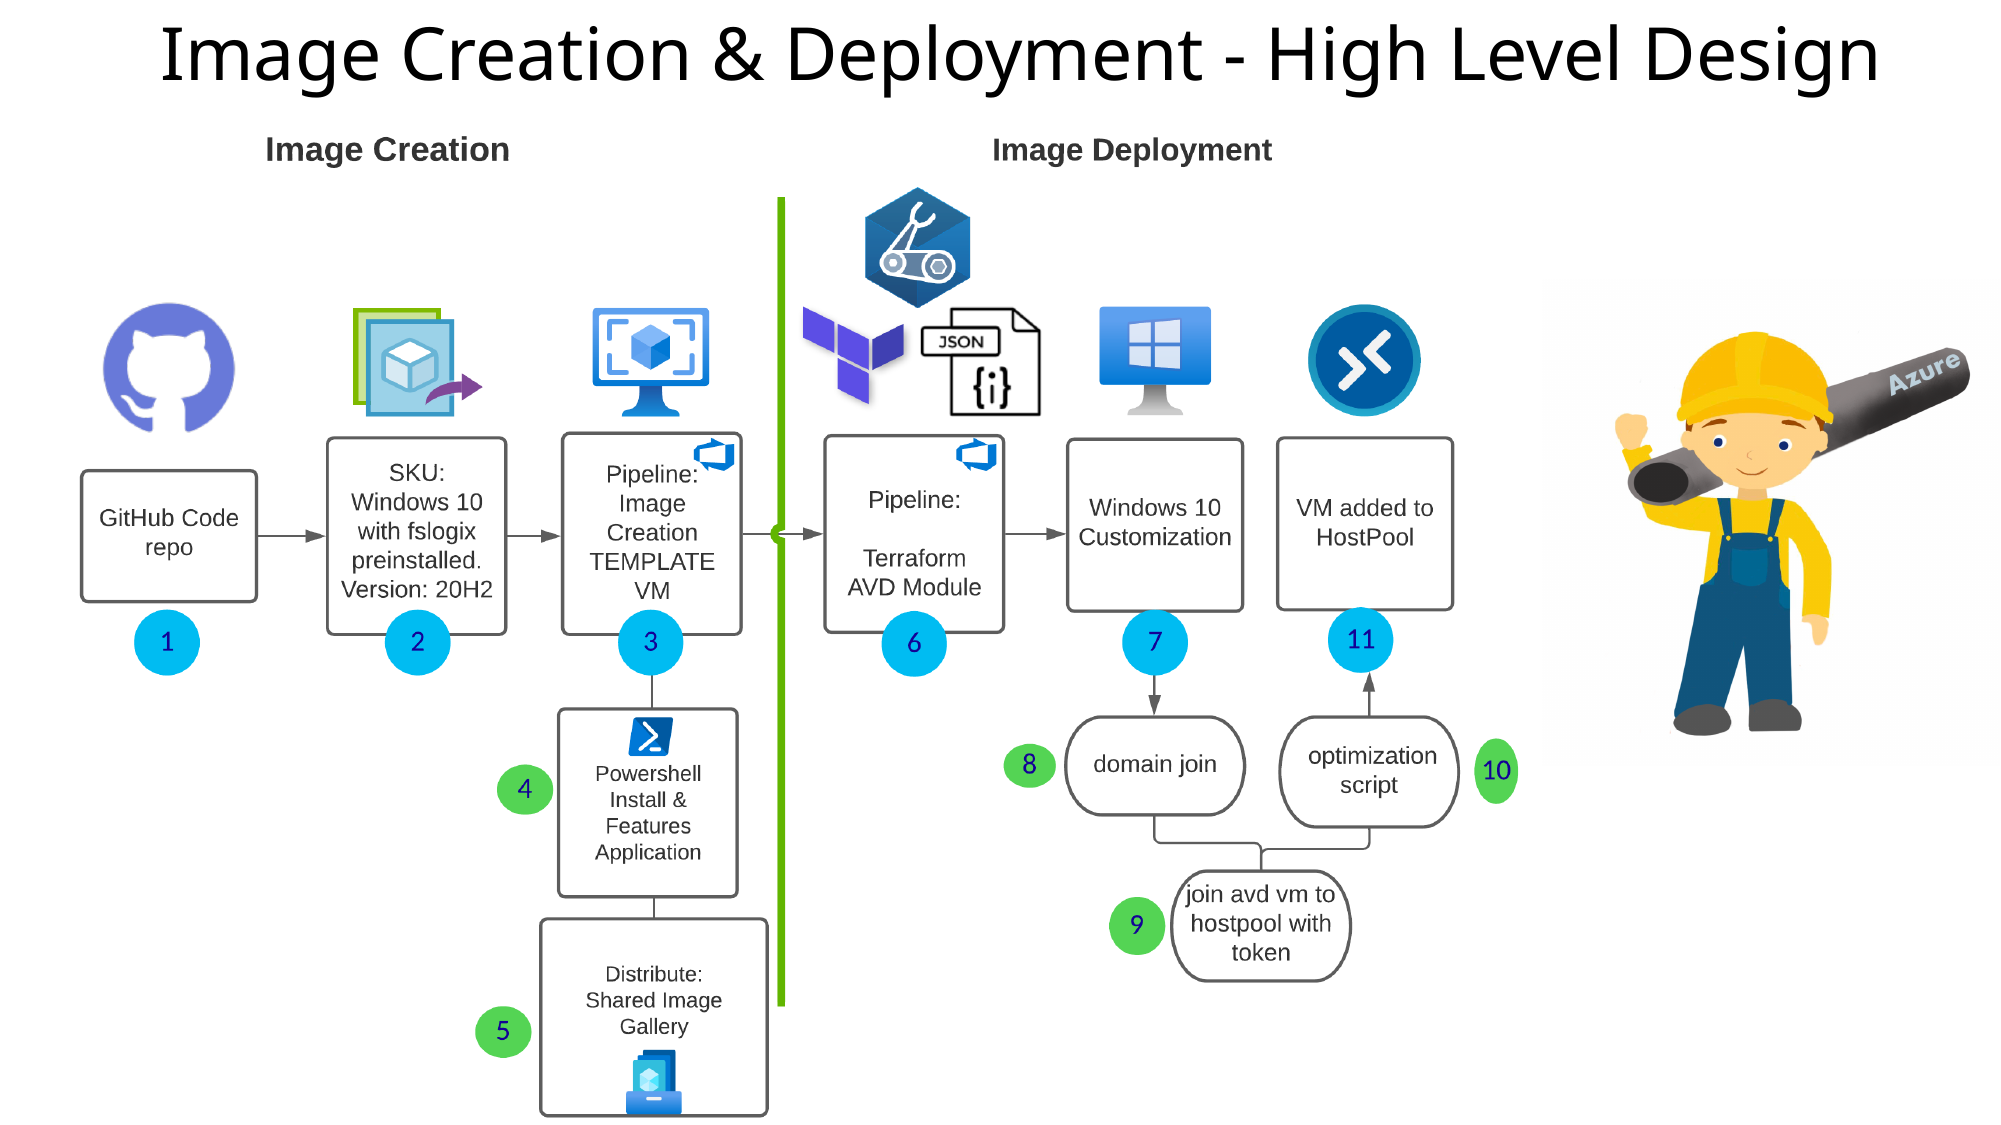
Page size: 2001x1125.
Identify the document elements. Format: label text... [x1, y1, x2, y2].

title Image Creation & Deployment - High Level Design [145, 0, 2000, 218]
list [38, 78, 1562, 1125]
picture [1542, 279, 2000, 766]
